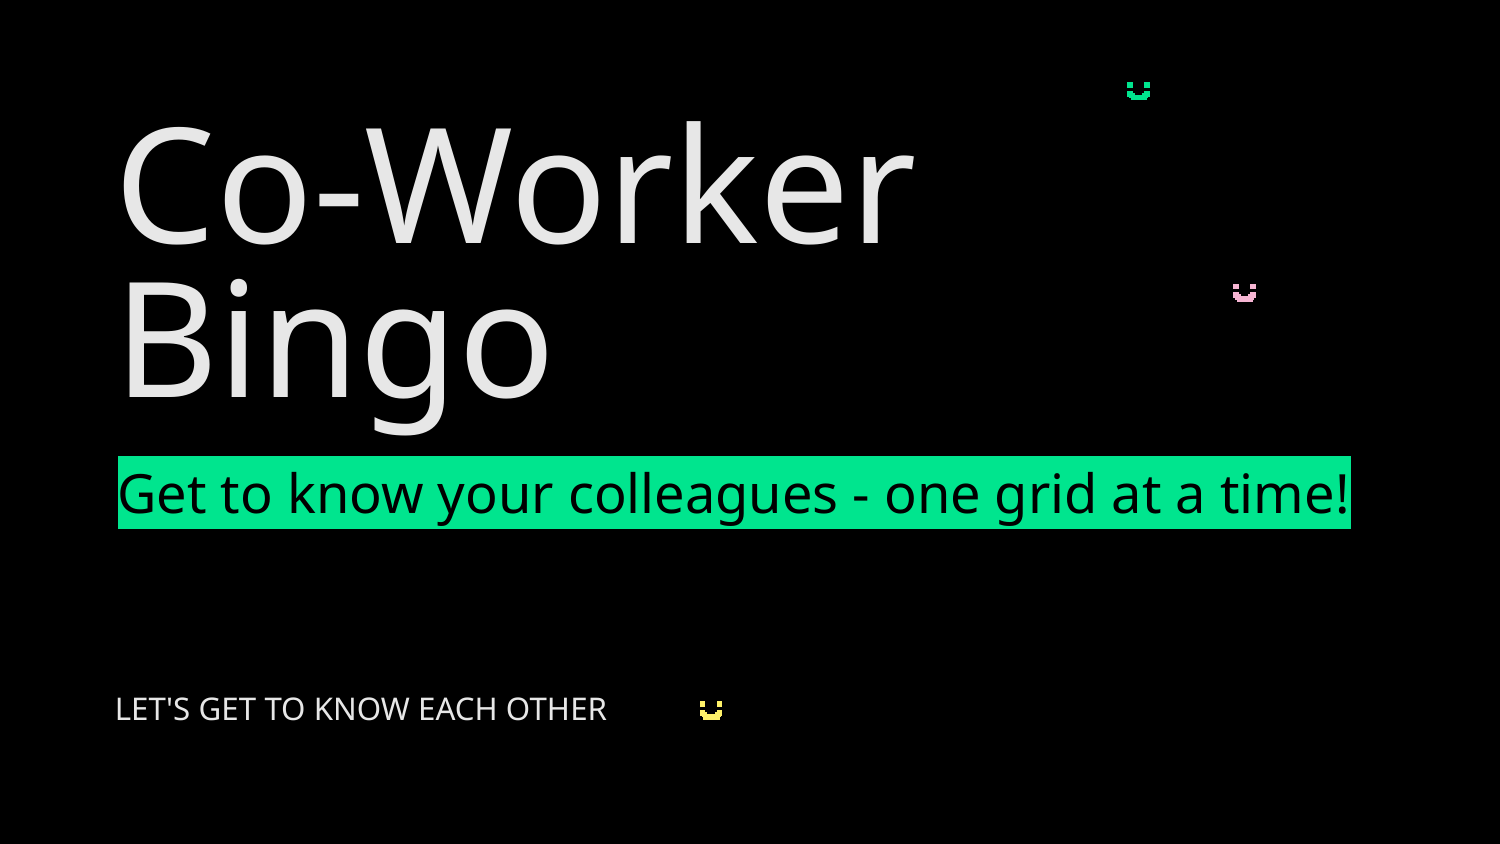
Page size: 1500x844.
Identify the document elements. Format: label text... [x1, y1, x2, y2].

title LET'S GET TO KNOW EACH OTHER [114, 684, 921, 739]
title Get to know your colleagues - one grid at a time! [117, 427, 1394, 569]
title Co-Worker Bingo [114, 120, 984, 422]
